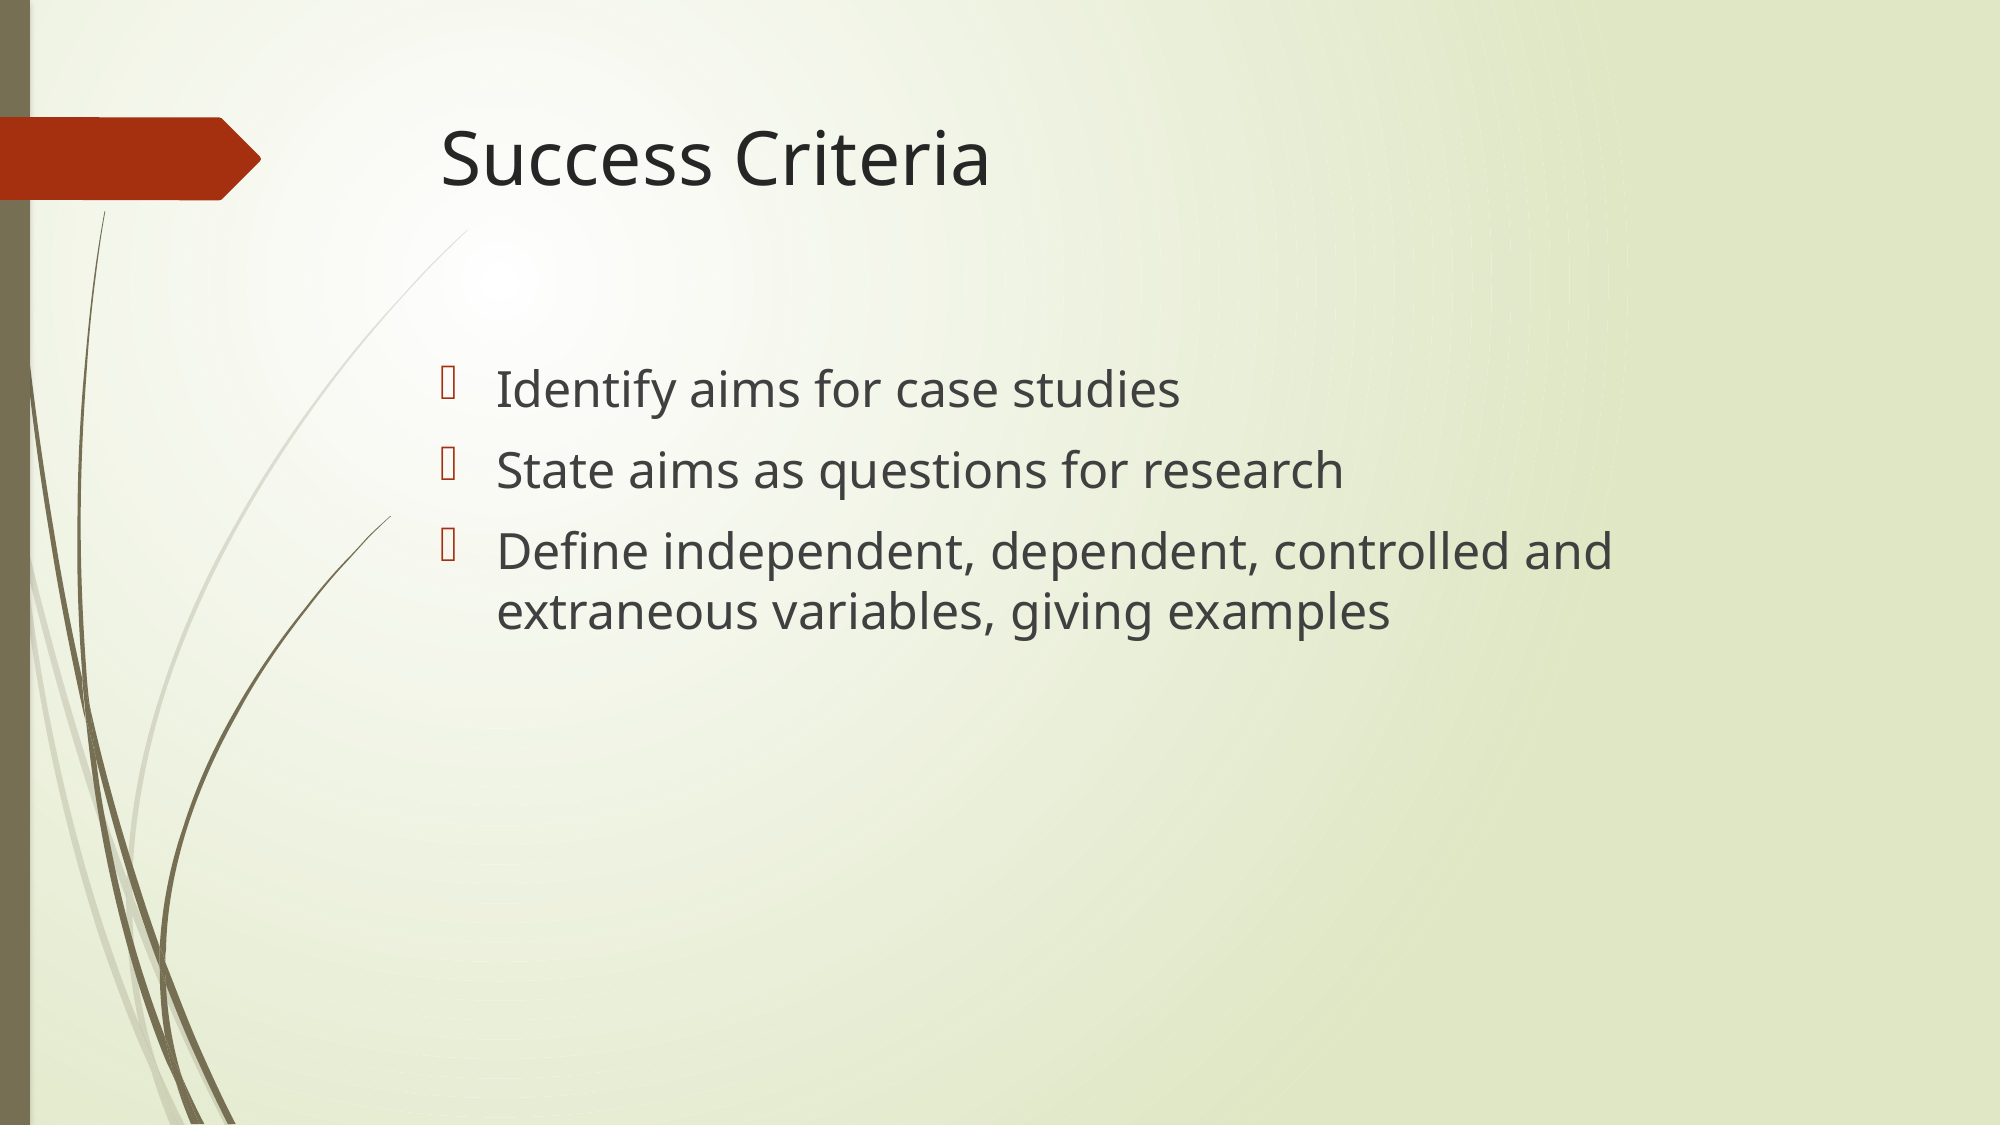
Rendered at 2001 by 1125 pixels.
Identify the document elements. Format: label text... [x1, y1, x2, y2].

title Success Criteria [425, 102, 1888, 313]
list Identify aims for case studies State aims as questions for research Define independent, dependent, controlled and extraneous variables, giving examples [424, 350, 1888, 970]
